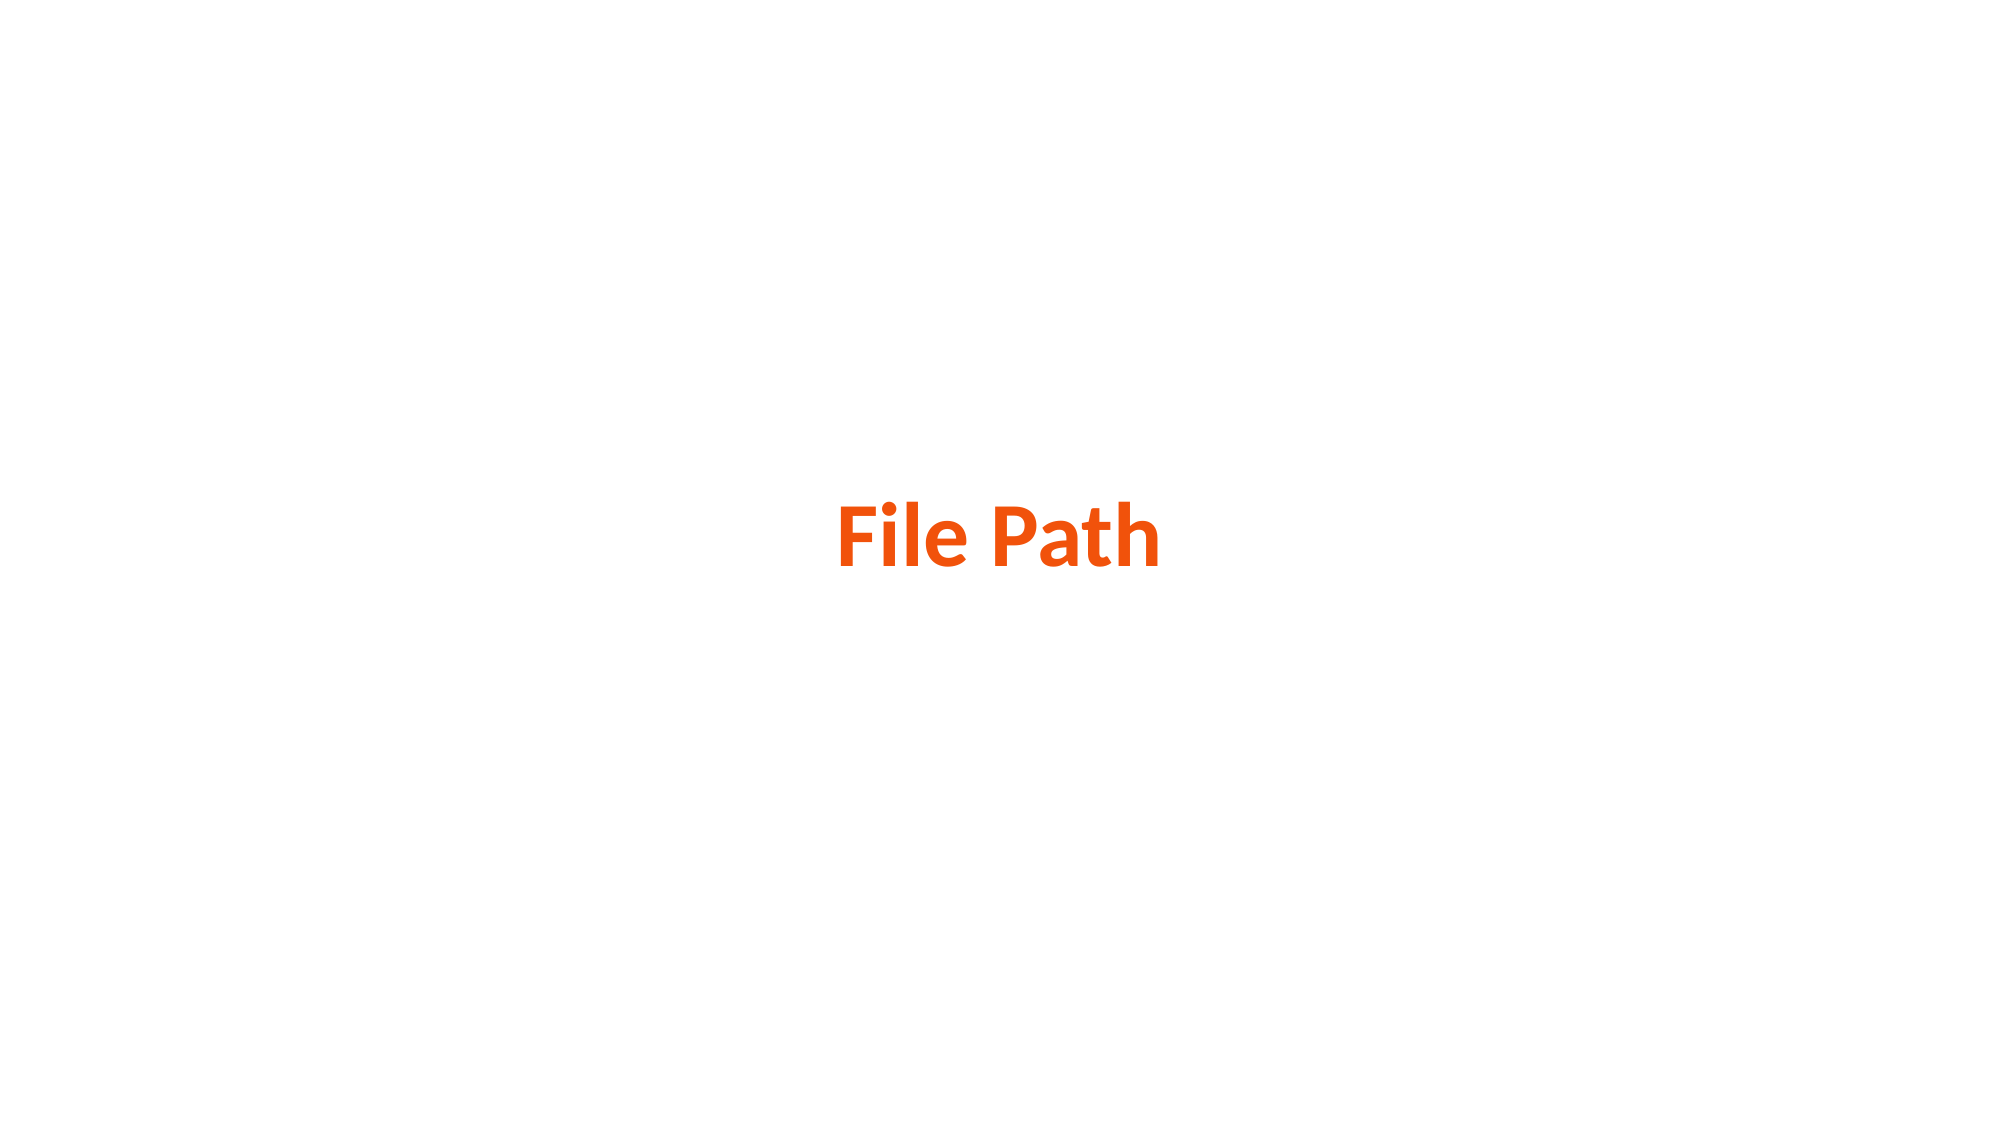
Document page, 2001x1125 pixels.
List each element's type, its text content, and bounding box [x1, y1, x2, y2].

title File Path [137, 59, 1863, 1015]
